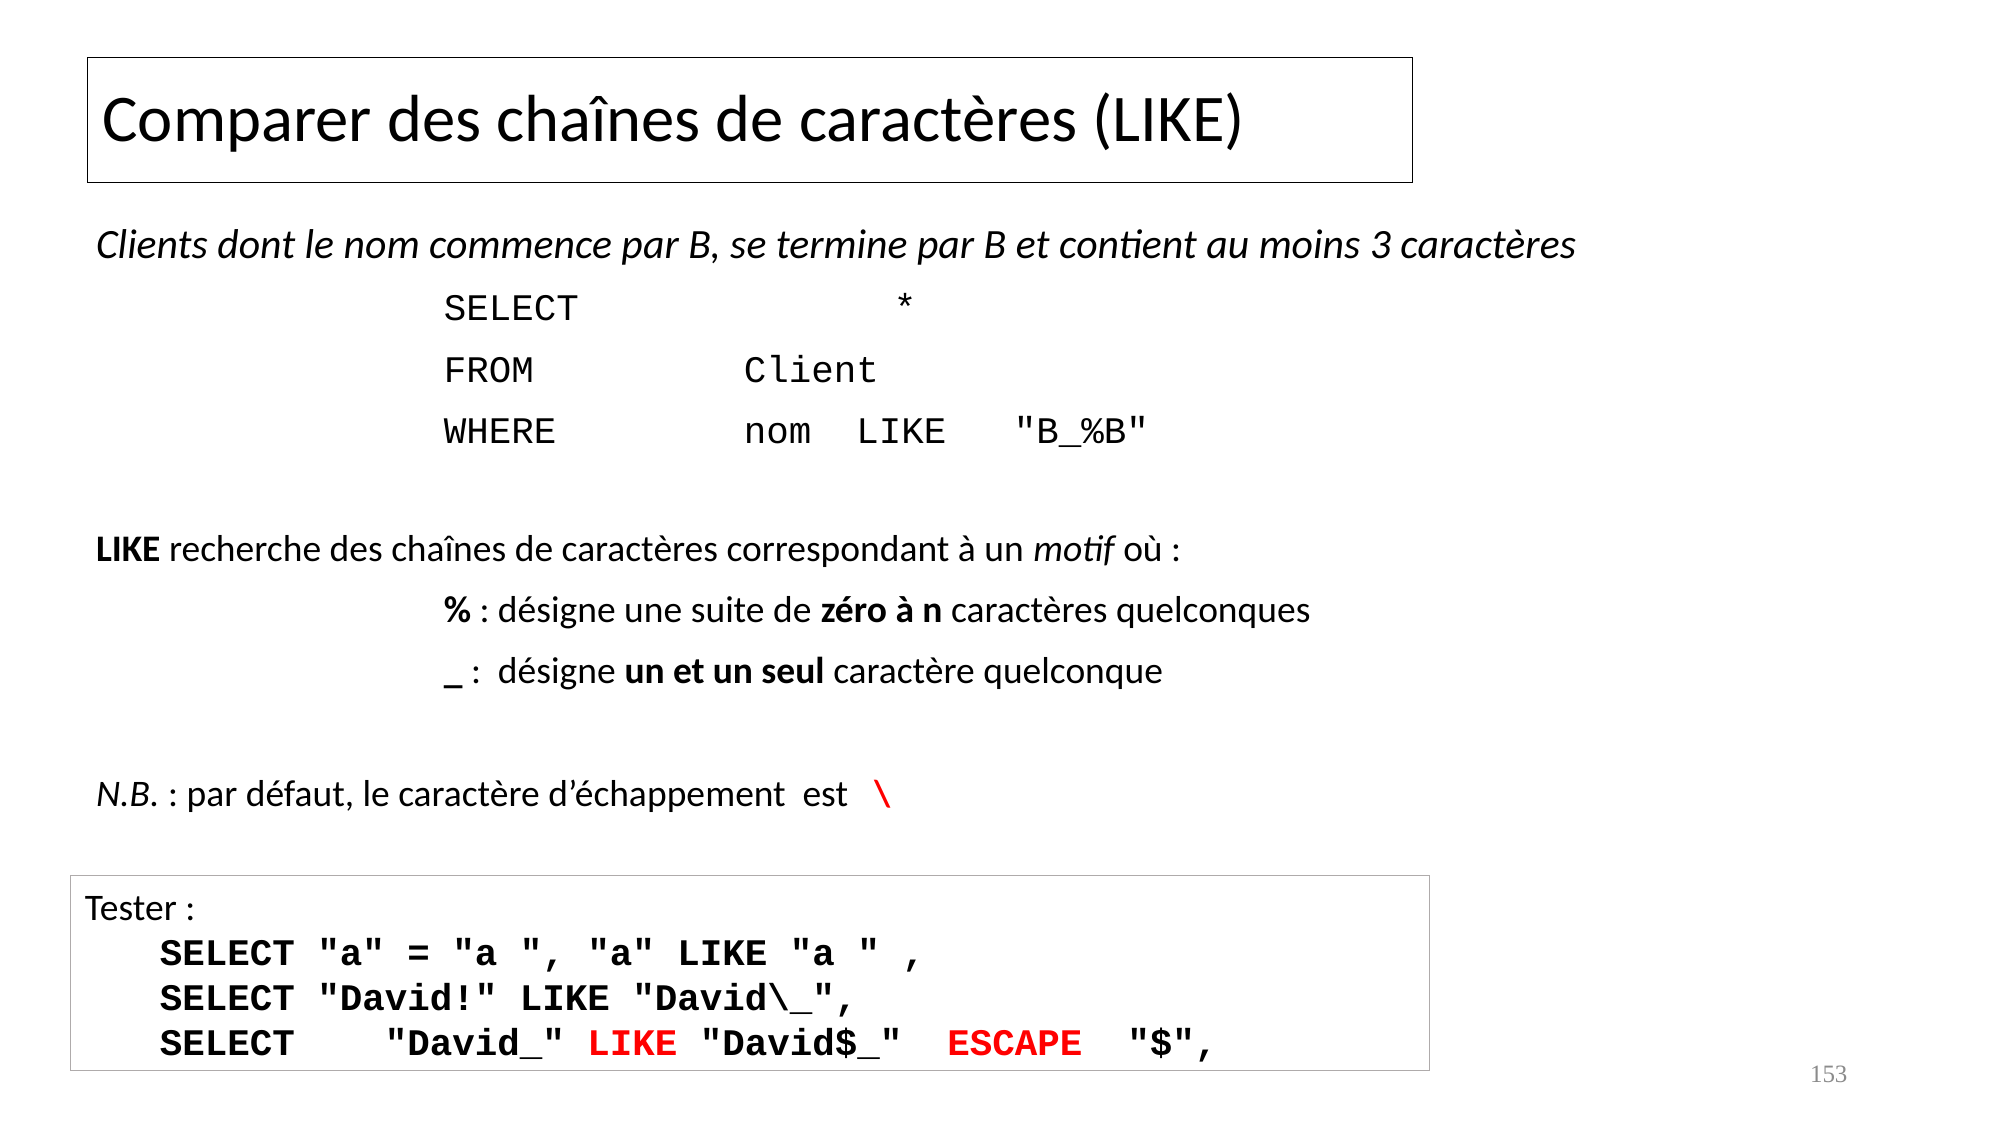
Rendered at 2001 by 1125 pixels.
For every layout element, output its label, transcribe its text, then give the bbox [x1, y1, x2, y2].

text_box Clients dont le nom commence par B, se termine par B et contient au moins 3 caractères SELECT * FROM Client WHERE nom LIKE "B_%B" LIKE recherche des chaînes de caractères correspondant à un motif où : % : désigne une suite de zéro à n caractères quelconques _ : désigne un et un seul caractère quelconque N.B. : par défaut, le caractère d’échappement est \ [81, 215, 1806, 860]
text_box Comparer des chaînes de caractères (LIKE) [87, 57, 1413, 183]
text_box Tester : SELECT "a" = "a ", "a" LIKE "a " , SELECT "David!" LIKE "David\_", SELECT "David_" LIKE "David$_" ESCAPE "$", [70, 875, 1430, 1071]
text_box 152 [1412, 1042, 1863, 1103]
